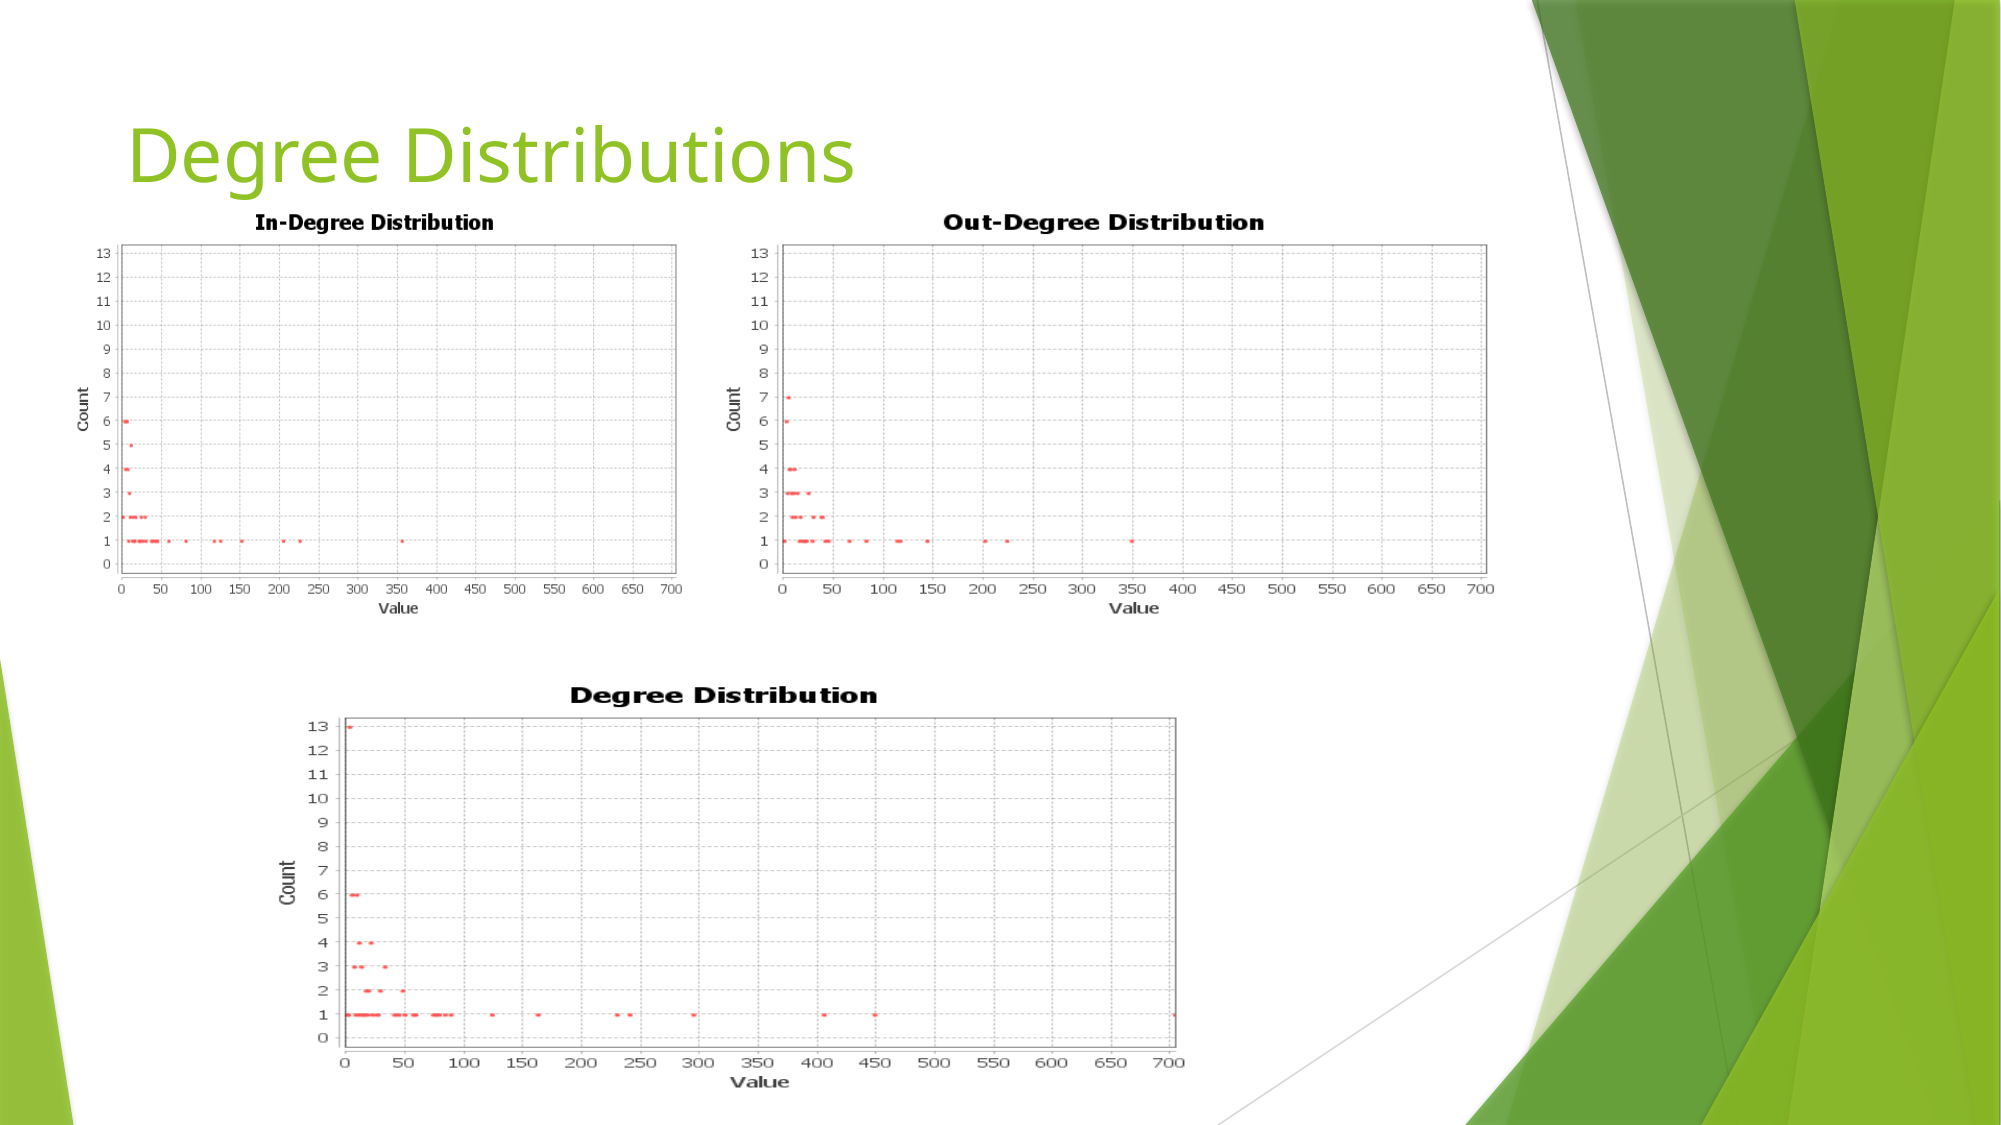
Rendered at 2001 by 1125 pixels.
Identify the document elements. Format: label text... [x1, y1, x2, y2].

title Degree Distributions [111, 99, 1522, 317]
picture [255, 681, 1195, 1099]
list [61, 207, 688, 626]
picture [706, 207, 1503, 626]
